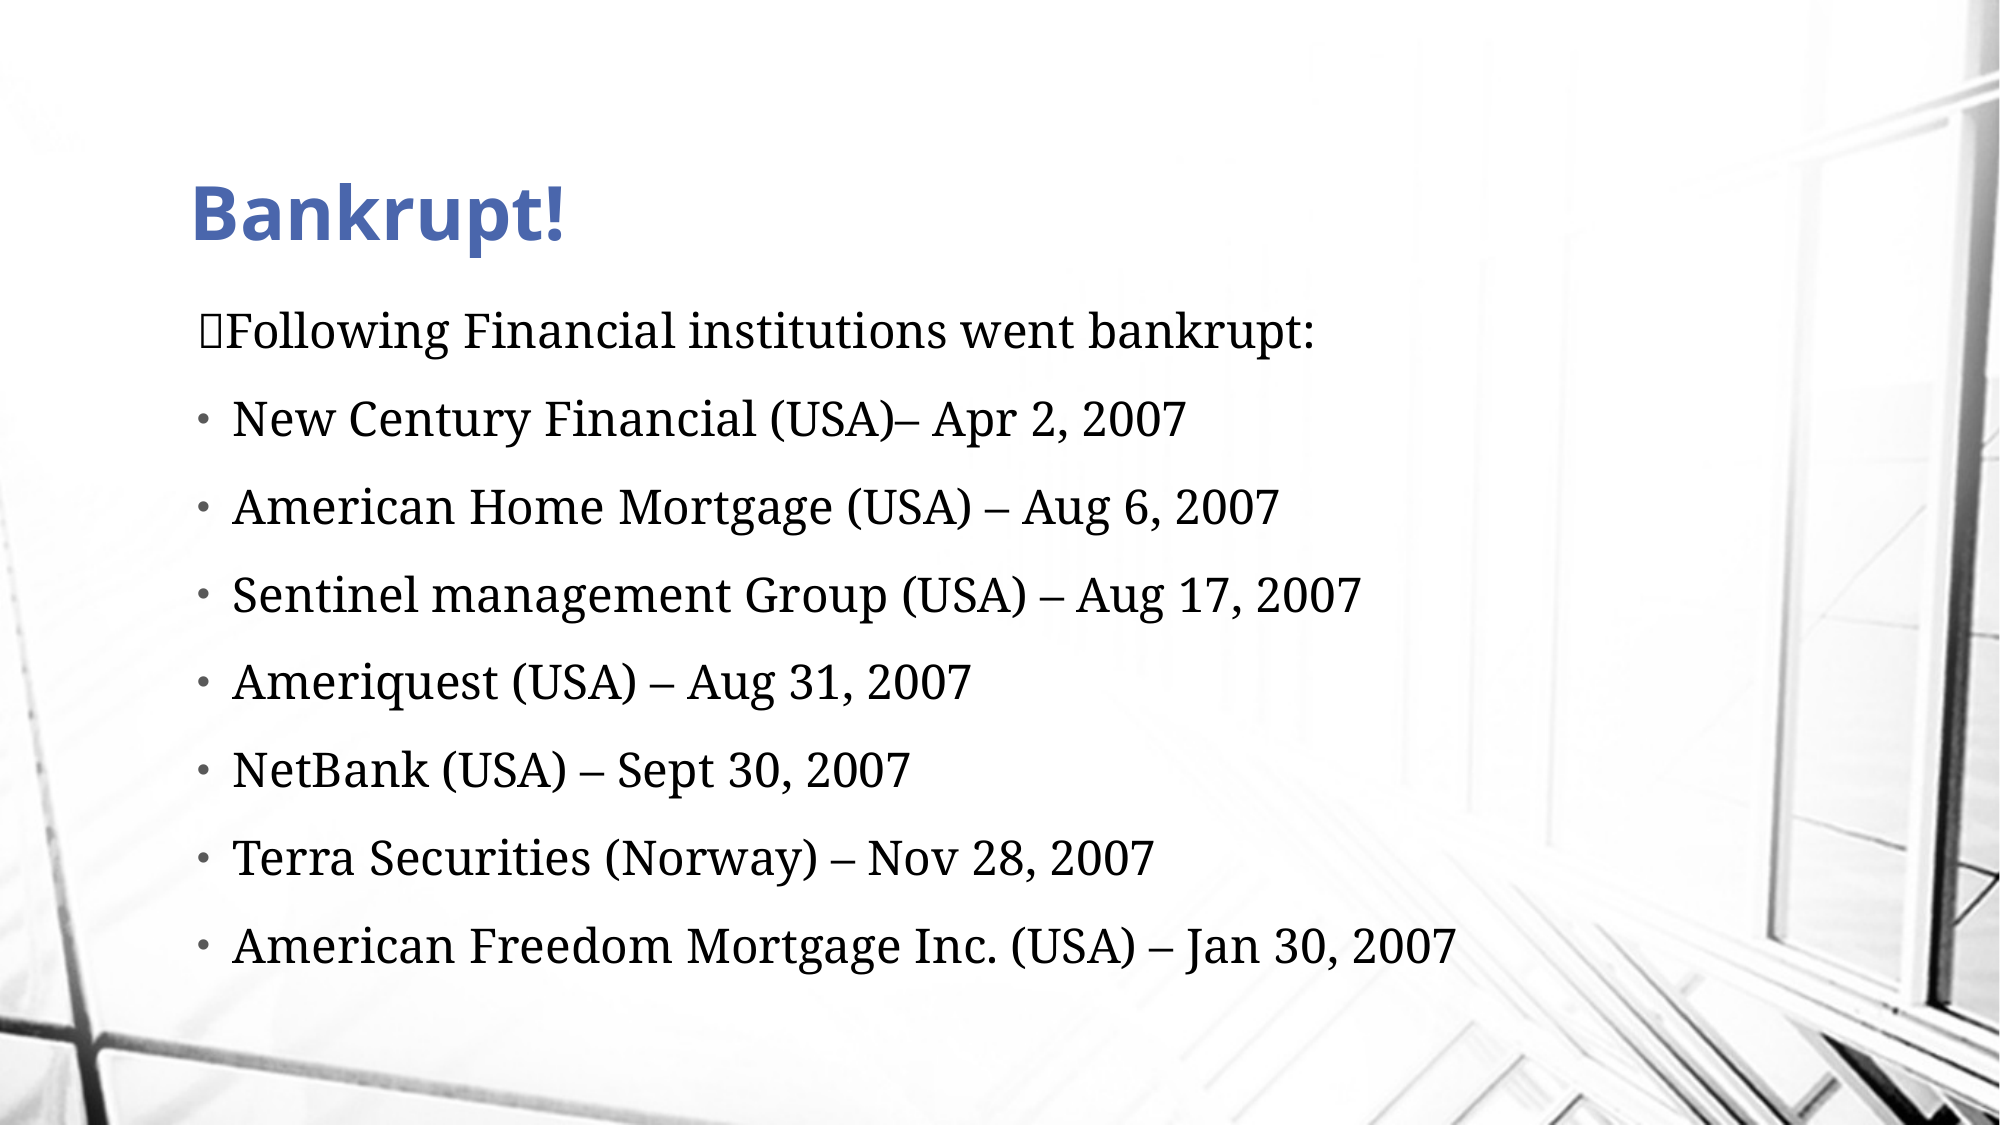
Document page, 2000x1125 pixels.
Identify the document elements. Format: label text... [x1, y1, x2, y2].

title Bankrupt! [174, 87, 1600, 263]
picture [0, 0, 2000, 1125]
list Following Financial institutions went bankrupt: New Century Financial (USA)– Apr 2, 2007 American Home Mortgage (USA) – Aug 6, 2007 Sentinel management Group (USA) – Aug 17, 2007 Ameriquest (USA) – Aug 31, 2007 NetBank (USA) – Sept 30, 2007 Terra Securities (Norway) – Nov 28, 2007 American Freedom Mortgage Inc. (USA) – Jan 30, 2007 [174, 299, 1600, 988]
